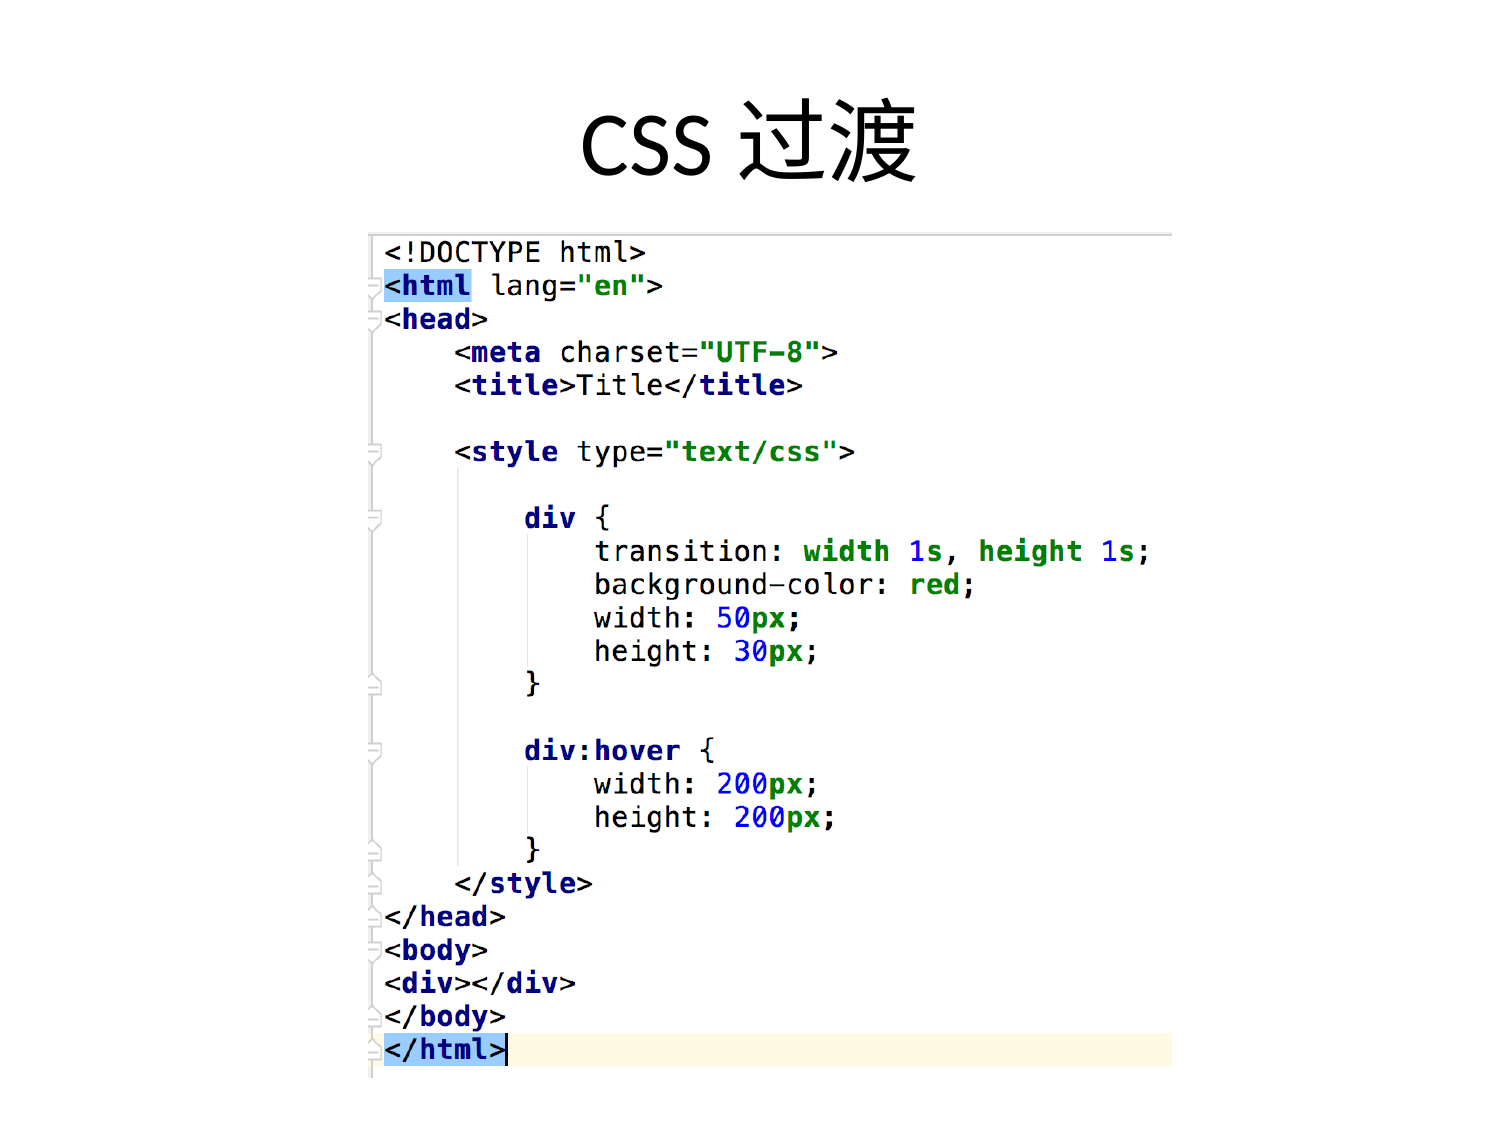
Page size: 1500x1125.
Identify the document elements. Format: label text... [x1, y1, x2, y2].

title CSS过渡 [75, 45, 1425, 233]
picture [367, 232, 1172, 1078]
